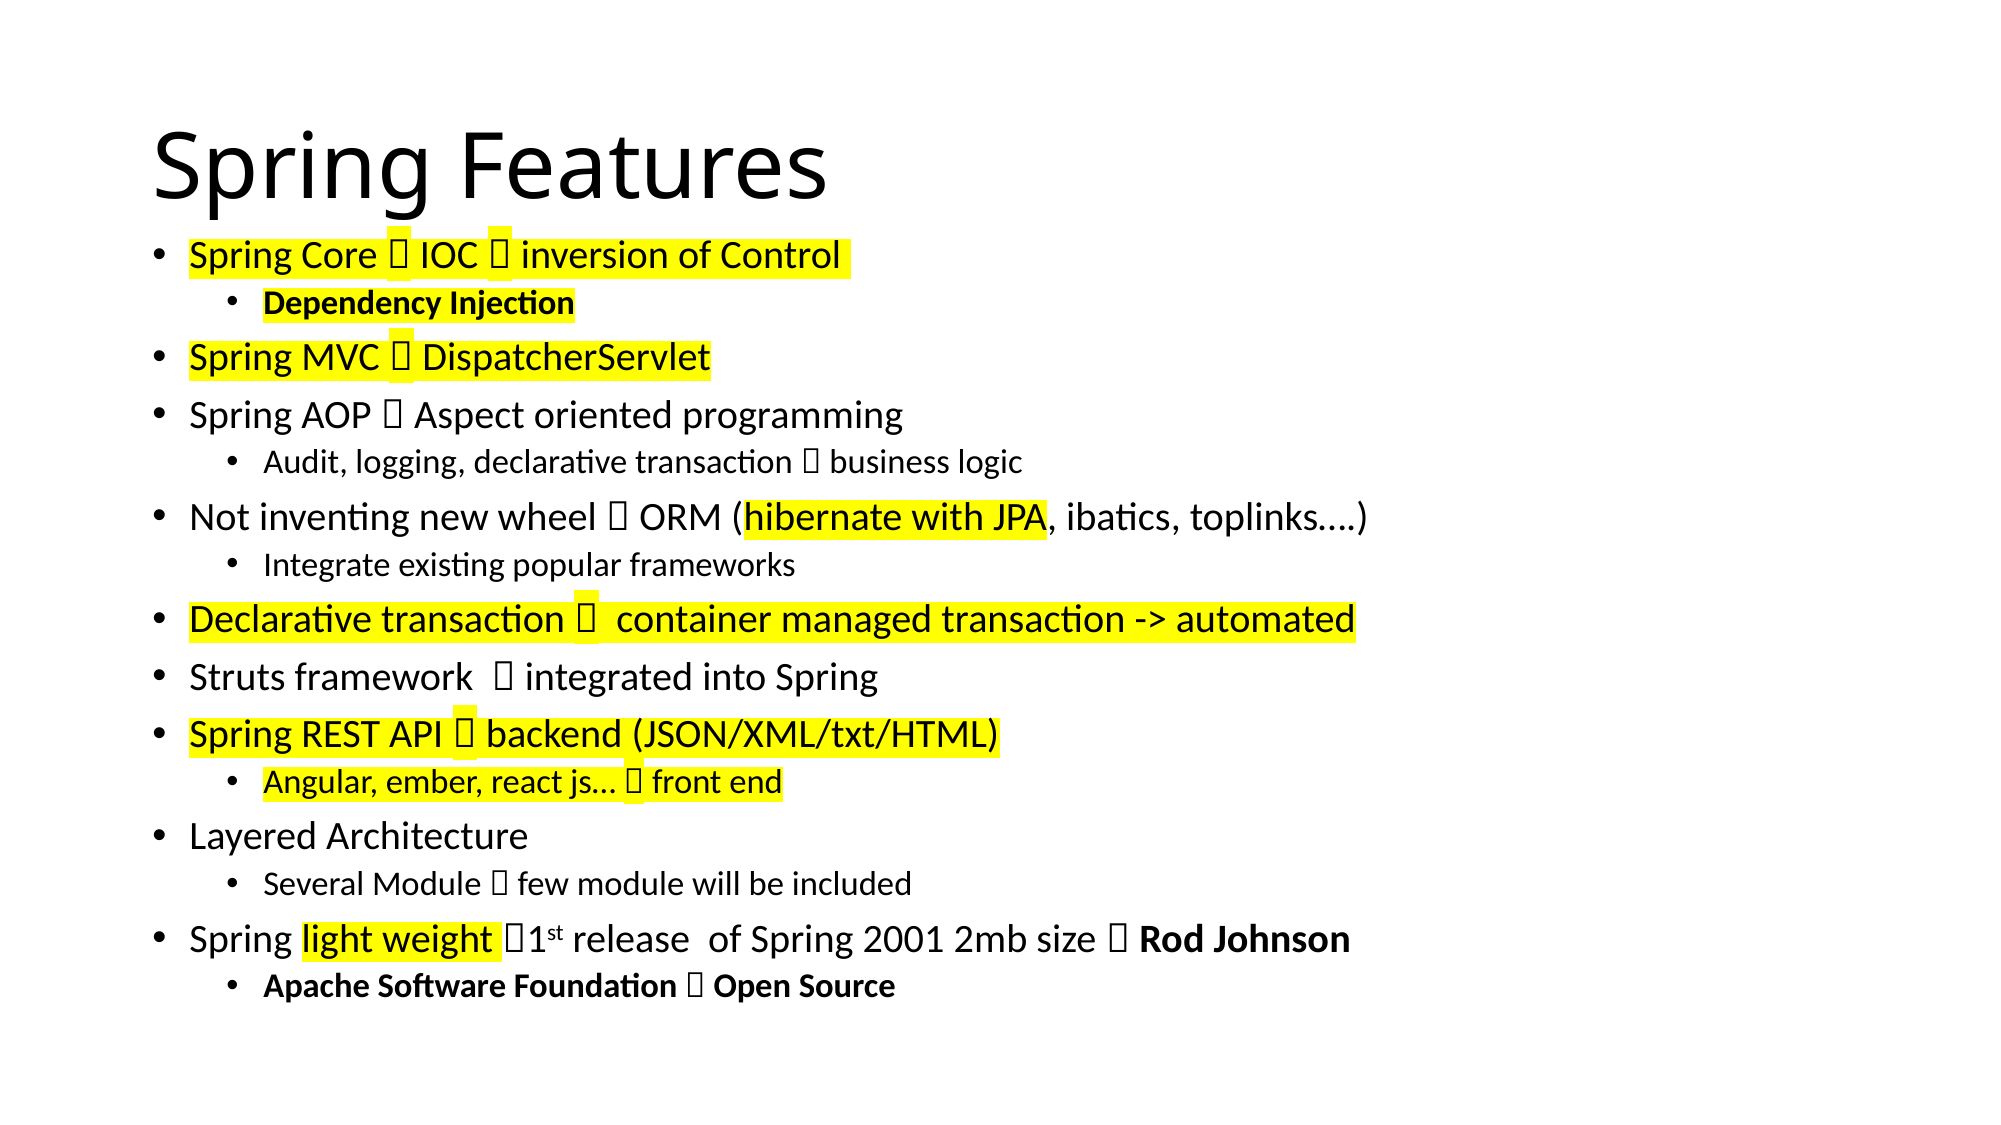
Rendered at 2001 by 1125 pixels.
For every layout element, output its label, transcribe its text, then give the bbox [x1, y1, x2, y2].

title Spring Features [137, 59, 1863, 226]
list Spring Core  IOC  inversion of Control Dependency Injection Spring MVC  DispatcherServlet Spring AOP  Aspect oriented programming Audit, logging, declarative transaction  business logic Not inventing new wheel  ORM (hibernate with JPA, ibatics, toplinks….) Integrate existing popular frameworks Declarative transaction  container managed transaction -> automated Struts framework  integrated into Spring Spring REST API  backend (JSON/XML/txt/HTML) Angular, ember, react js…  front end Layered Architecture Several Module  few module will be included Spring light weight 1st release of Spring 2001 2mb size  Rod Johnson Apache Software Foundation  Open Source [137, 226, 1863, 1014]
